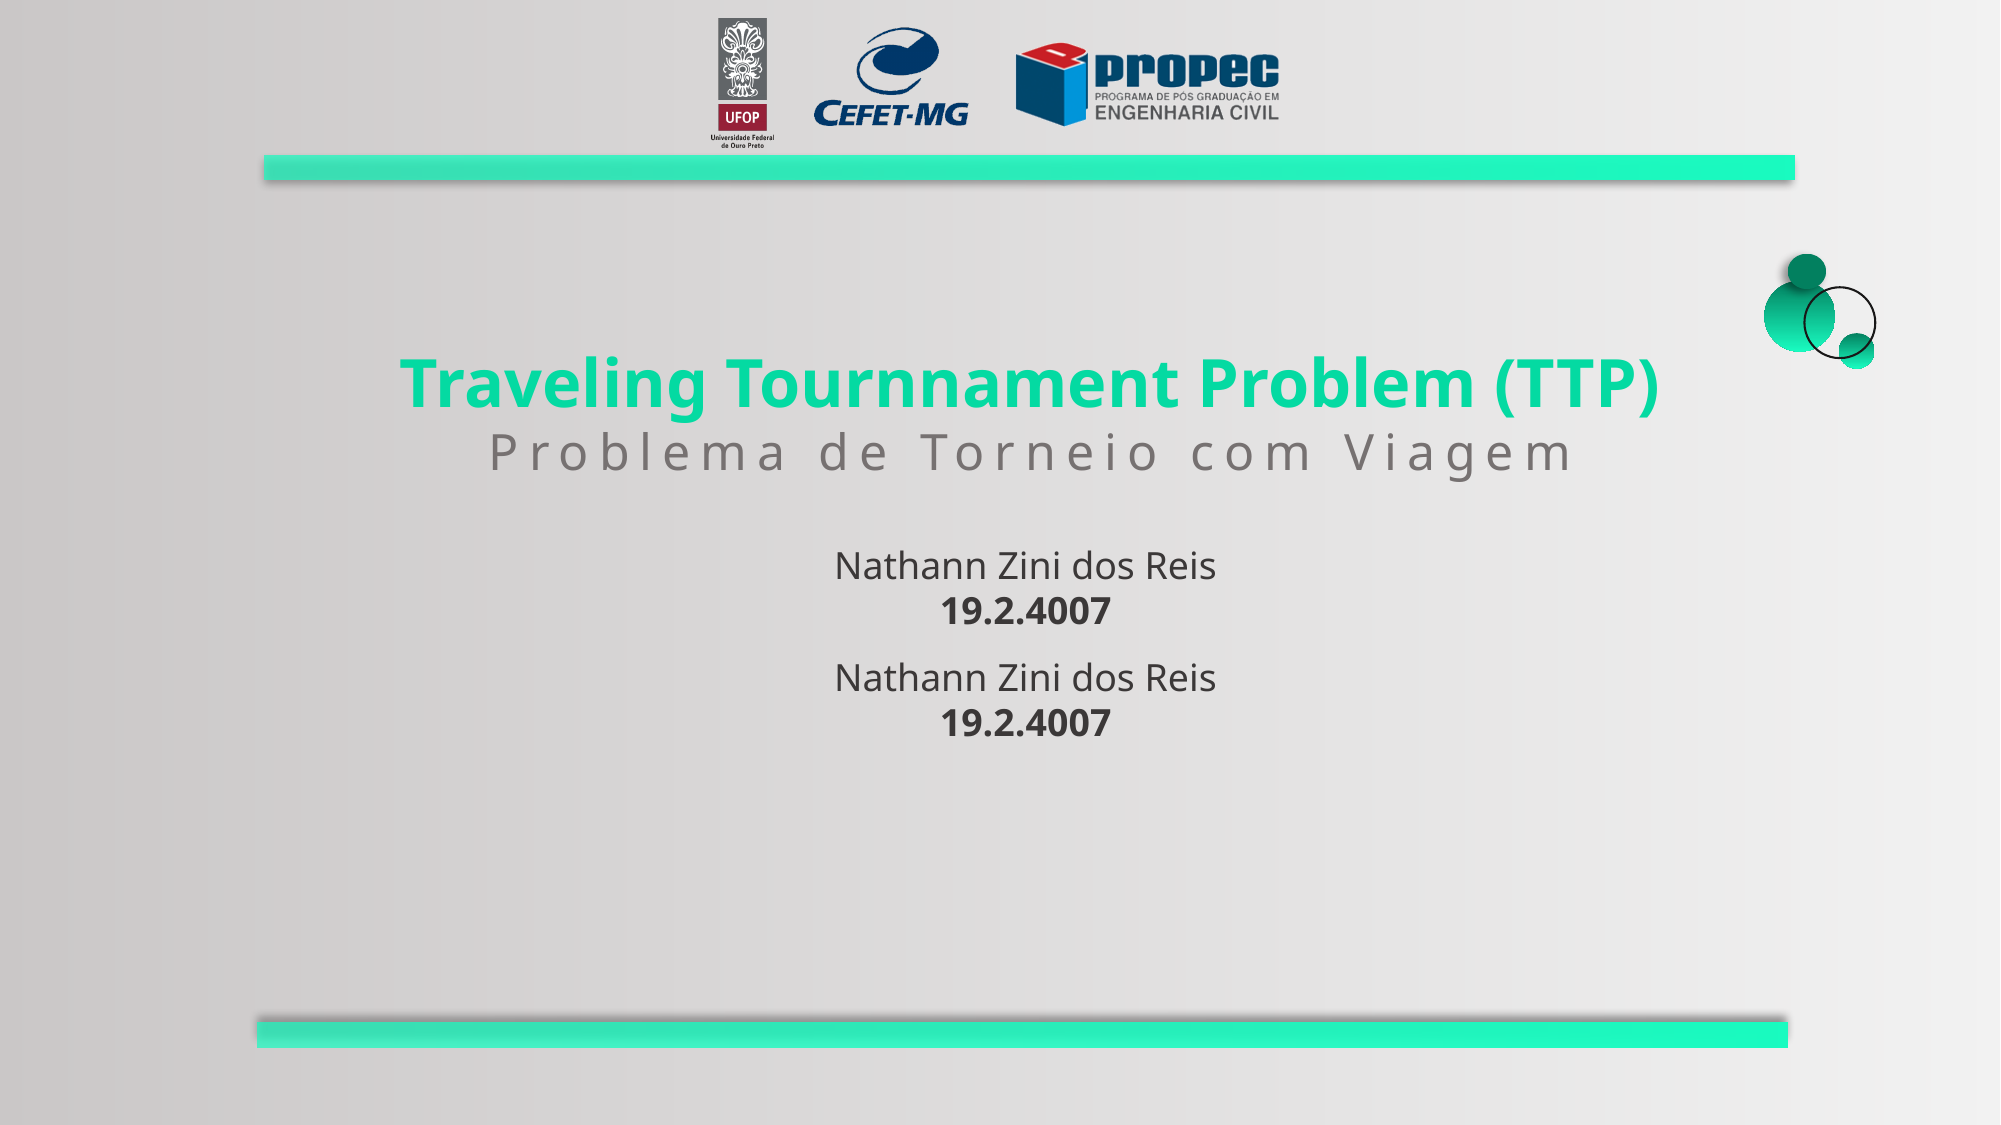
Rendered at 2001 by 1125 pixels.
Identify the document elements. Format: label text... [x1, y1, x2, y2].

text_box [1763, 286, 1813, 332]
text_box Nathann Zini dos Reis 19.2.4007 [743, 646, 1308, 752]
text_box [1786, 252, 1828, 291]
text_box [257, 1022, 1788, 1048]
text_box Traveling Tournnament Problem (TTP) Problema de Torneio com Viagem [183, 332, 1878, 488]
text_box [264, 154, 1795, 180]
text_box [1803, 286, 1877, 332]
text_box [711, 0, 1289, 159]
text_box Nathann Zini dos Reis 19.2.4007 [549, 534, 1502, 640]
